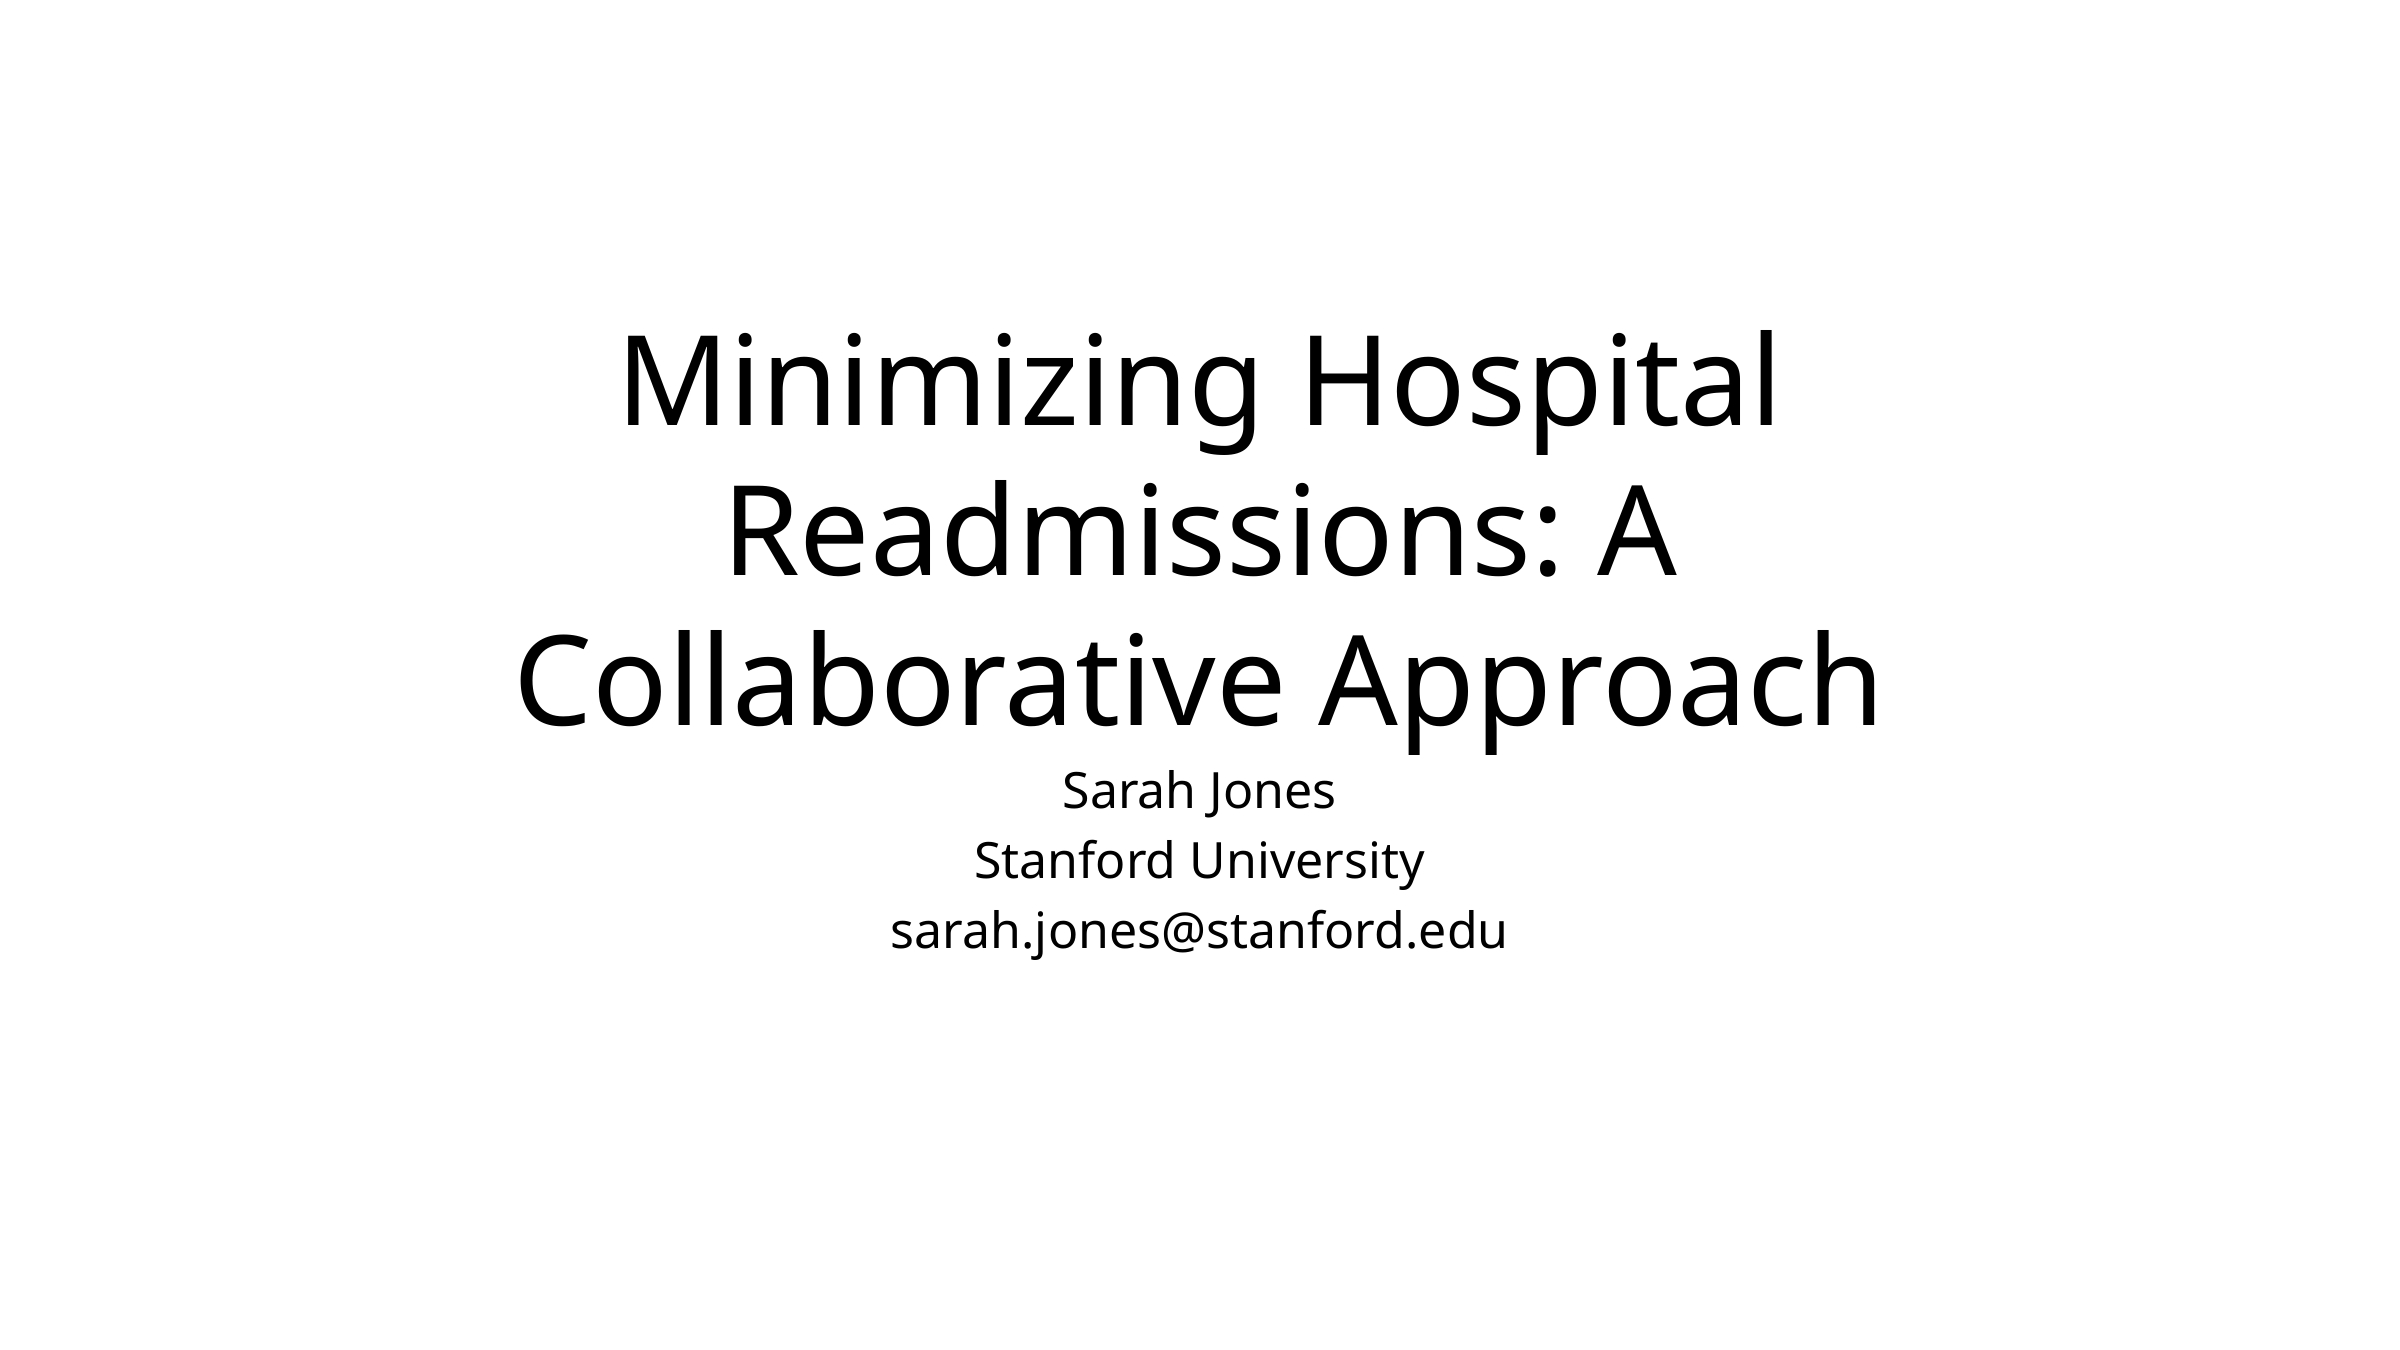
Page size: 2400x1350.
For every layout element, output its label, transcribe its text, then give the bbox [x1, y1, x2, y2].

title Minimizing Hospital Readmissions: A Collaborative Approach [450, 329, 1950, 721]
subtitle Sarah Jones Stanford University sarah.jones@stanford.edu [450, 750, 1950, 1023]
